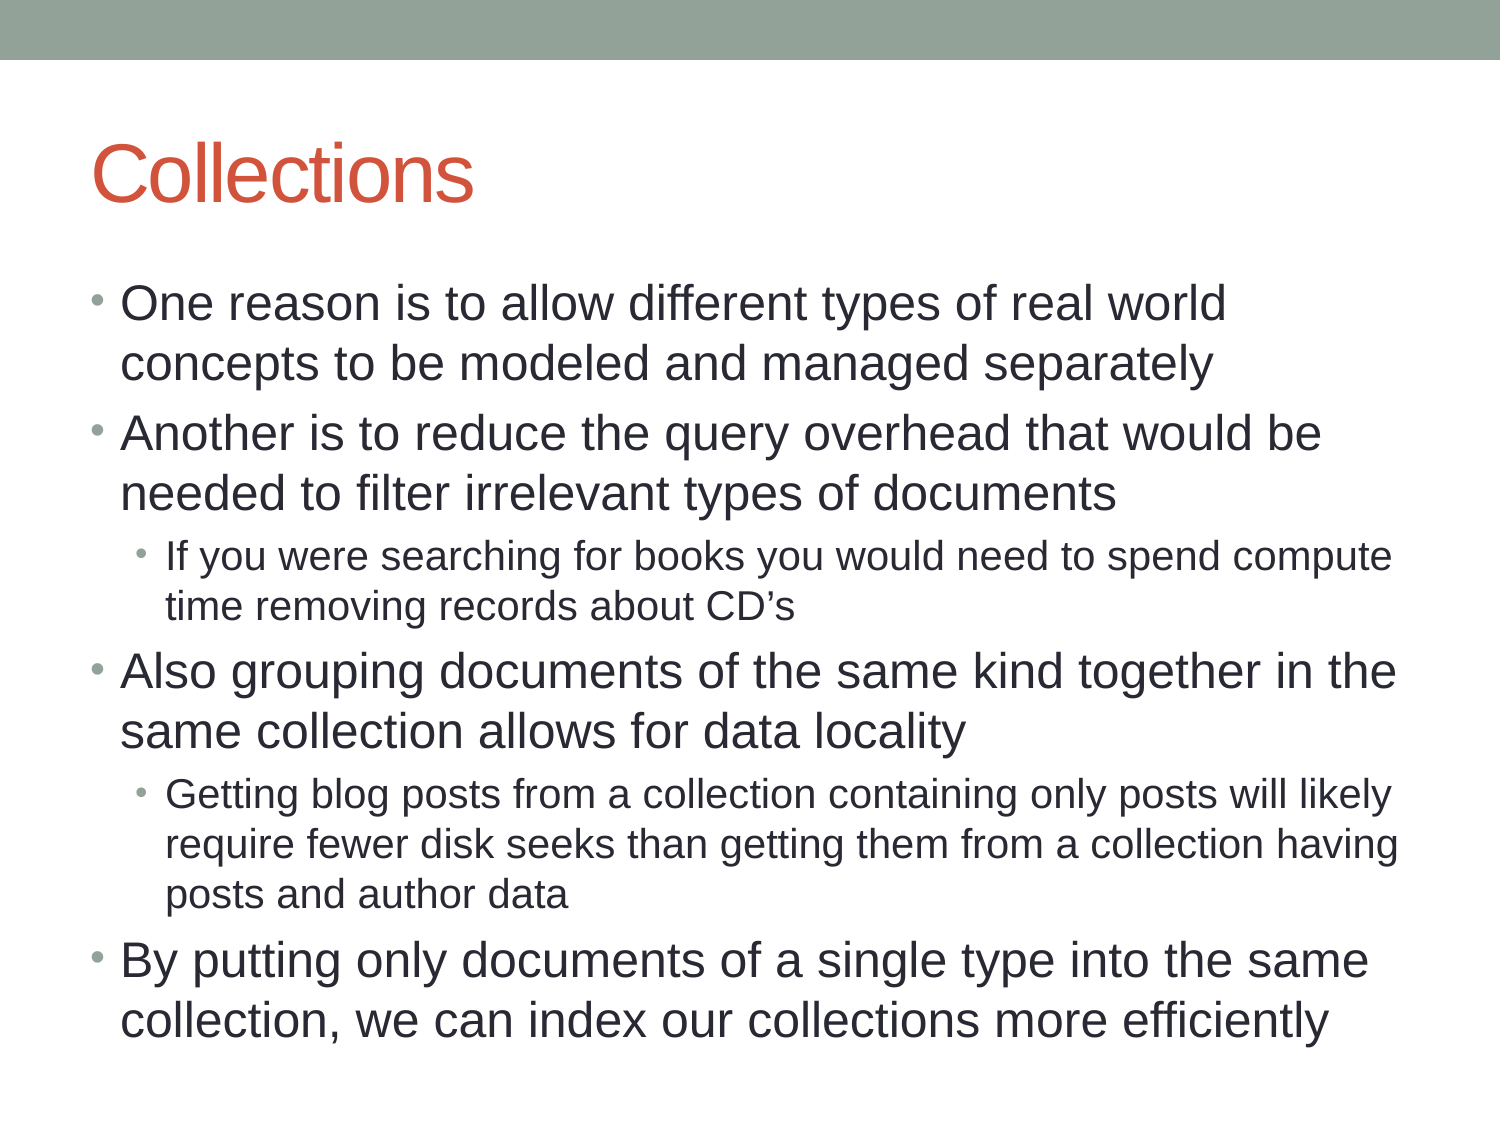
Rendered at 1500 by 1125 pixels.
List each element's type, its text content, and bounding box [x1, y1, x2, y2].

list One reason is to allow different types of real world concepts to be modeled and managed separately Another is to reduce the query overhead that would be needed to filter irrelevant types of documents If you were searching for books you would need to spend compute time removing records about CD’s Also grouping documents of the same kind together in the same collection allows for data locality Getting blog posts from a collection containing only posts will likely require fewer disk seeks than getting them from a collection having posts and author data By putting only documents of a single type into the same collection, we can index our collections more efficiently [75, 262, 1425, 1063]
title Collections [75, 87, 1425, 250]
